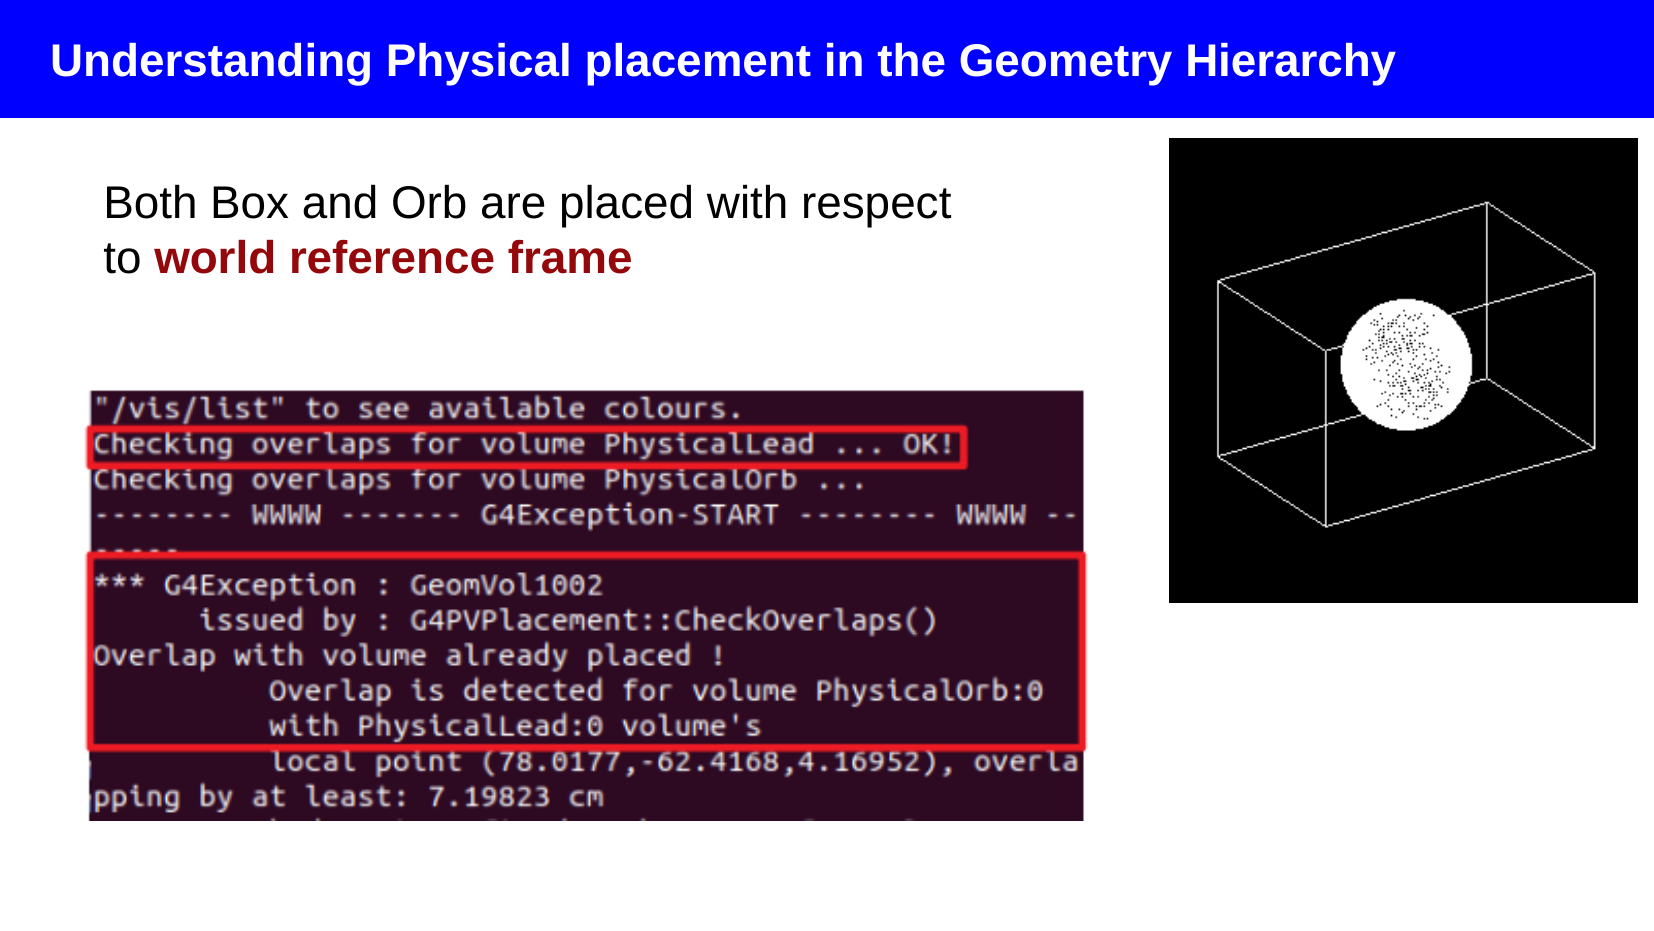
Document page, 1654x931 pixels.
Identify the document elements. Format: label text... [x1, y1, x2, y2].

picture [64, 383, 1117, 821]
text_box [0, 0, 1654, 118]
text_box Both Box and Orb are placed with respect to world reference frame [88, 165, 981, 382]
text_box Understanding Physical placement in the Geometry Hierarchy [35, 23, 1465, 85]
text_box [82, 118, 1571, 192]
picture [1169, 138, 1638, 603]
